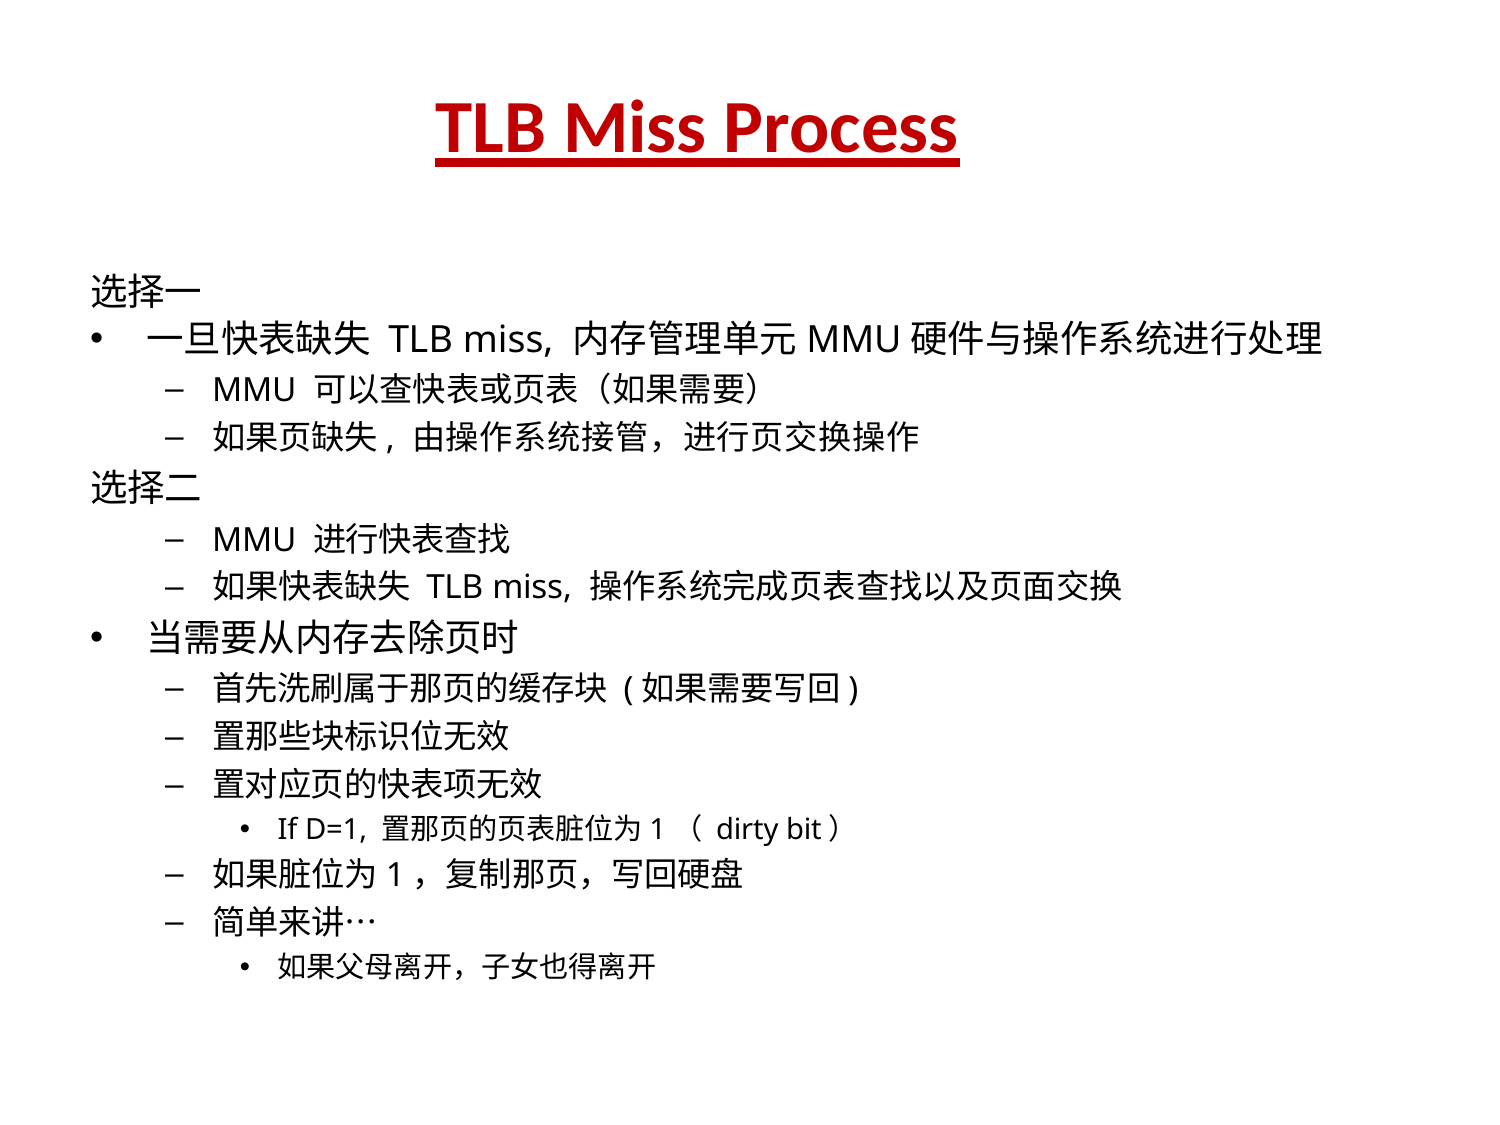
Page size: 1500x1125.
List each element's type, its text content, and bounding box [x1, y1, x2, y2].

text_box 选择一 一旦快表缺失 TLB miss, 内存管理单元MMU硬件与操作系统进行处理 MMU 可以查快表或页表（如果需要） 如果页缺失, 由操作系统接管，进行页交换操作 选择二 MMU 进行快表查找 如果快表缺失 TLB miss, 操作系统完成页表查找以及页面交换 当需要从内存去除页时 首先洗刷属于那页的缓存块 (如果需要写回) 置那些块标识位无效 置对应页的快表项无效 If D=1, 置那页的页表脏位为1（ dirty bit） 如果脏位为1，复制那页，写回硬盘 简单来讲… 如果父母离开，子女也得离开 [87, 265, 1375, 984]
title TLB Miss Process [433, 75, 1066, 265]
